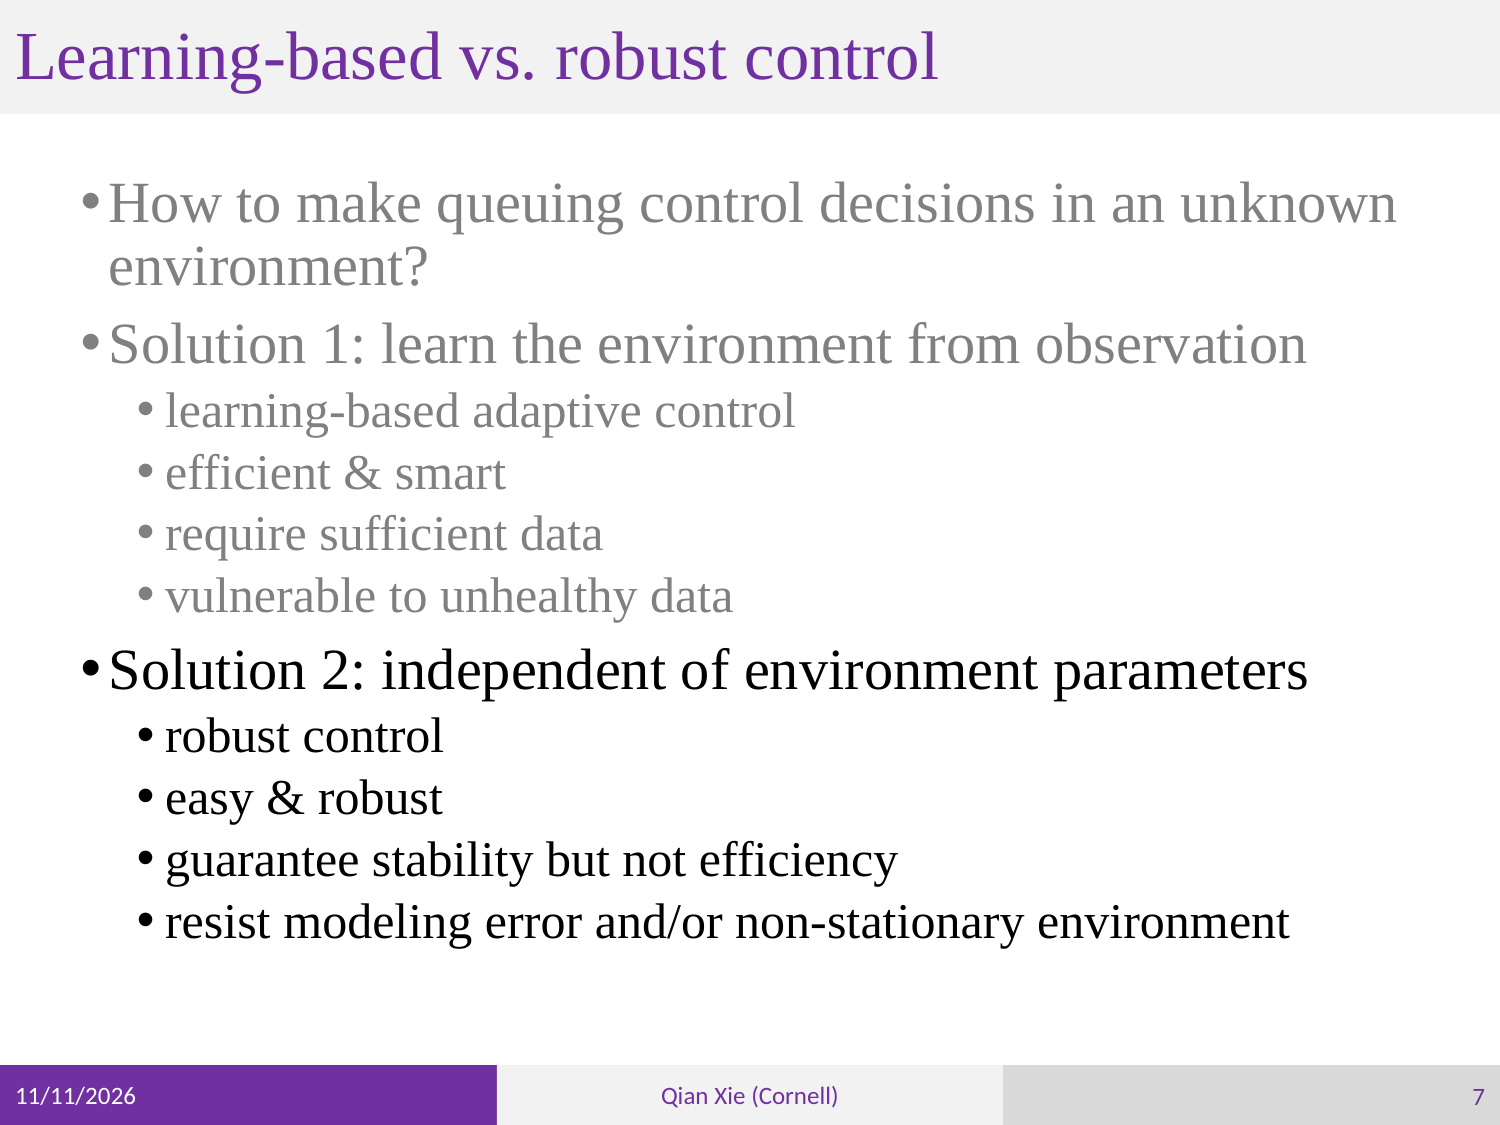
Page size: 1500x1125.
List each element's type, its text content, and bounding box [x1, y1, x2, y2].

footer Qian Xie (Cornell) [497, 1065, 1003, 1125]
title Learning-based vs. robust control [0, 0, 1500, 114]
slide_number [0, 1065, 497, 1125]
list How to make queuing control decisions in an unknown environment? Solution 1: learn the environment from observation learning-based adaptive control efficient & smart require sufficient data vulnerable to unhealthy data Solution 2: independent of environment parameters robust control easy & robust guarantee stability but not efficiency resist modeling error and/or non-stationary environment [65, 164, 1438, 1012]
slide_number 7 [1003, 1065, 1500, 1125]
